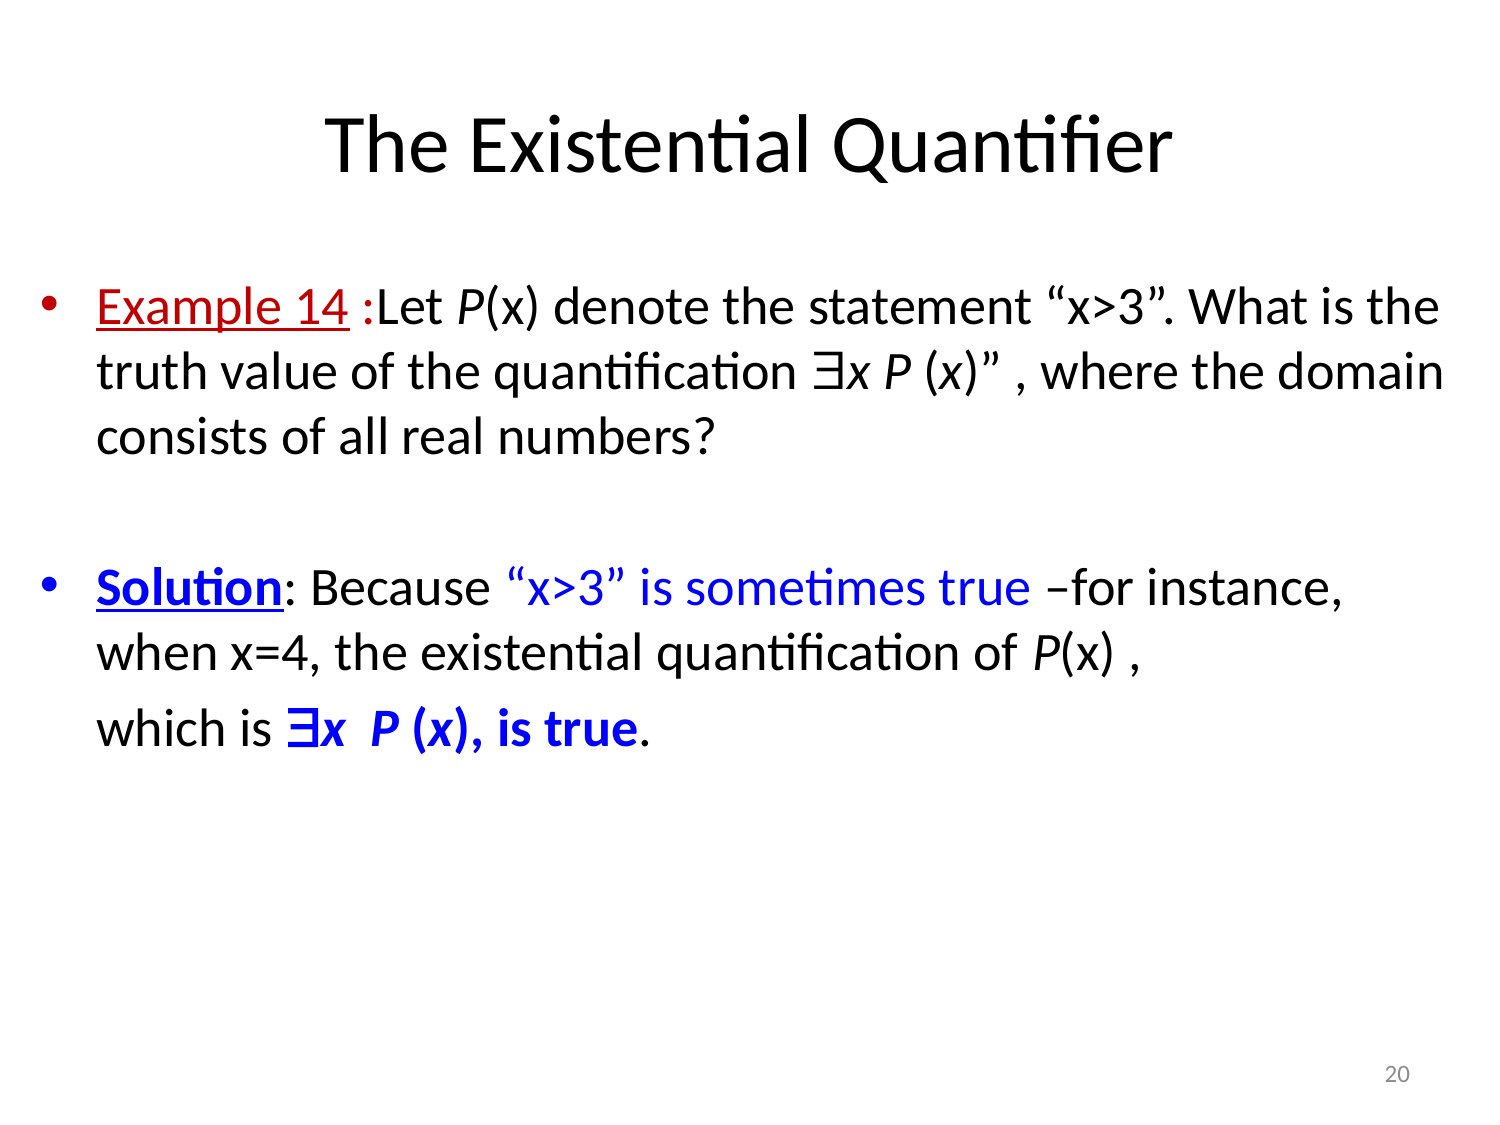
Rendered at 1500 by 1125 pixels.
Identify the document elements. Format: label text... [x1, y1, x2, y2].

list Example 14 :Let P(x) denote the statement “x>3”. What is the truth value of the quantification x P (x)” , where the domain consists of all real numbers? Solution: Because “x>3” is sometimes true –for instance, when x=4, the existential quantification of P(x) , which is x P (x), is true. [24, 262, 1463, 1006]
slide_number 20 [1074, 1042, 1425, 1103]
title The Existential Quantifier [74, 44, 1426, 233]
